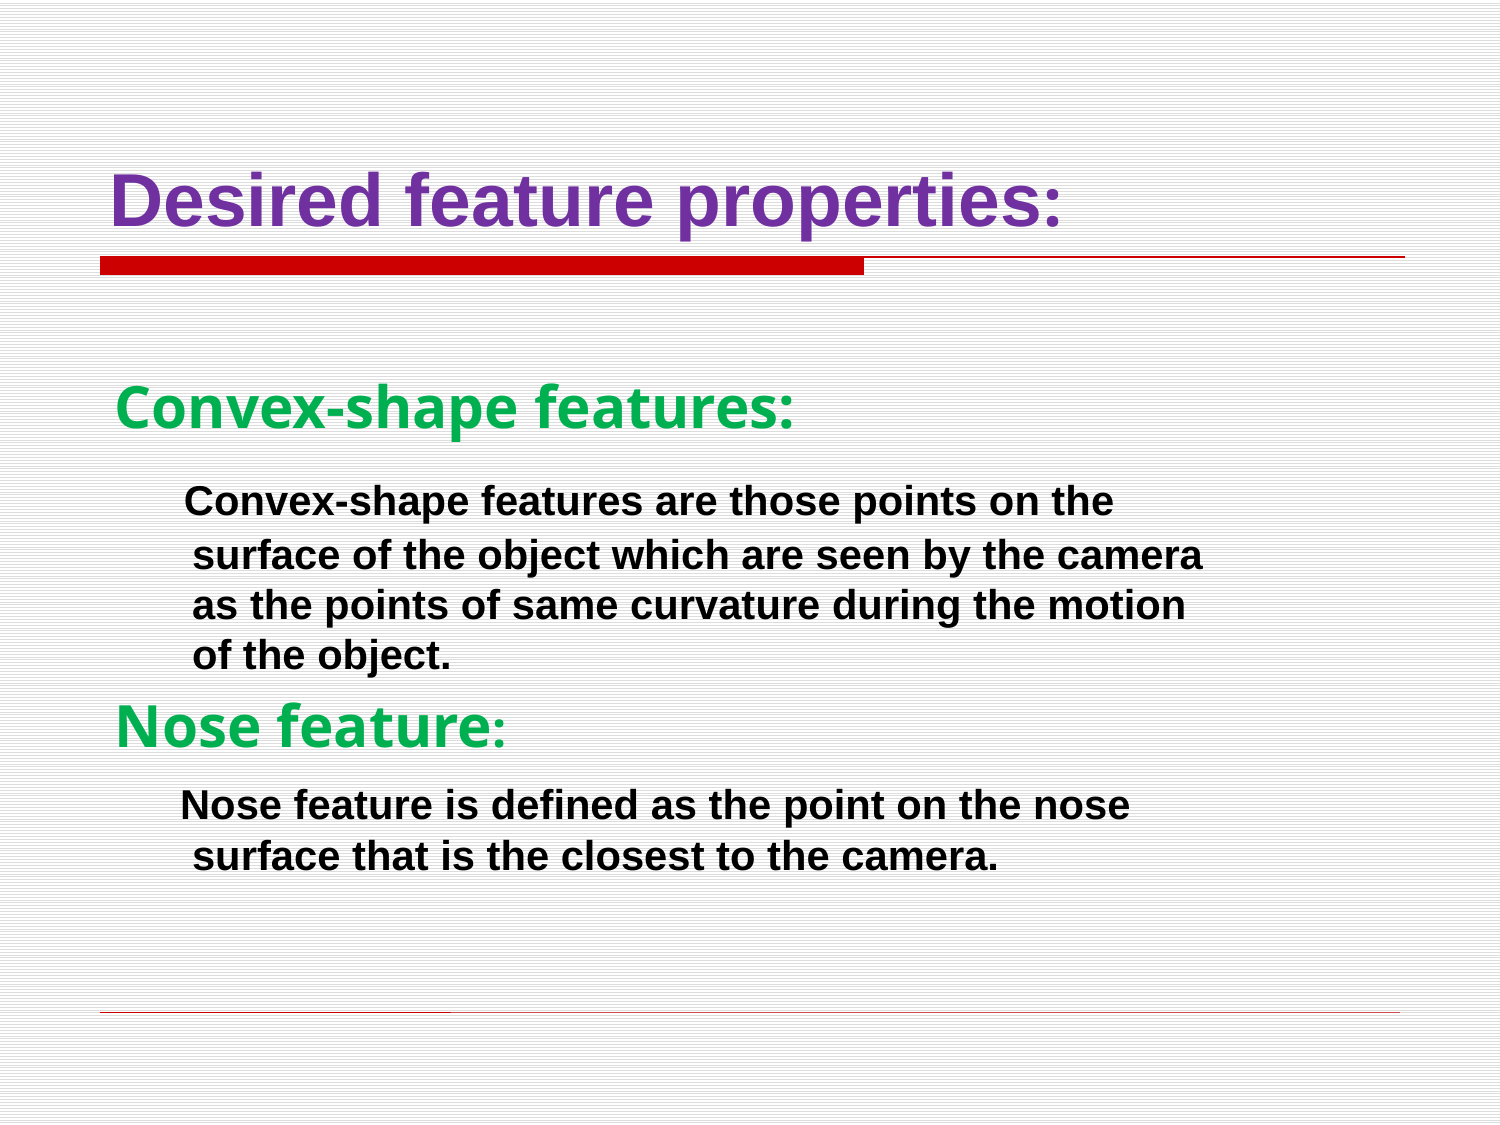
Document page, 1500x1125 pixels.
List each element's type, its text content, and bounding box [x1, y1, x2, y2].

title Desired feature properties: [93, 49, 1407, 250]
subtitle Convex-shape features: Convex-shape features are those points on the surface of the object which are seen by the camera as the points of same curvature during the motion of the object. Nose feature: Nose feature is defined as the point on the nose surface that is the closest to the camera. [99, 362, 1251, 1013]
